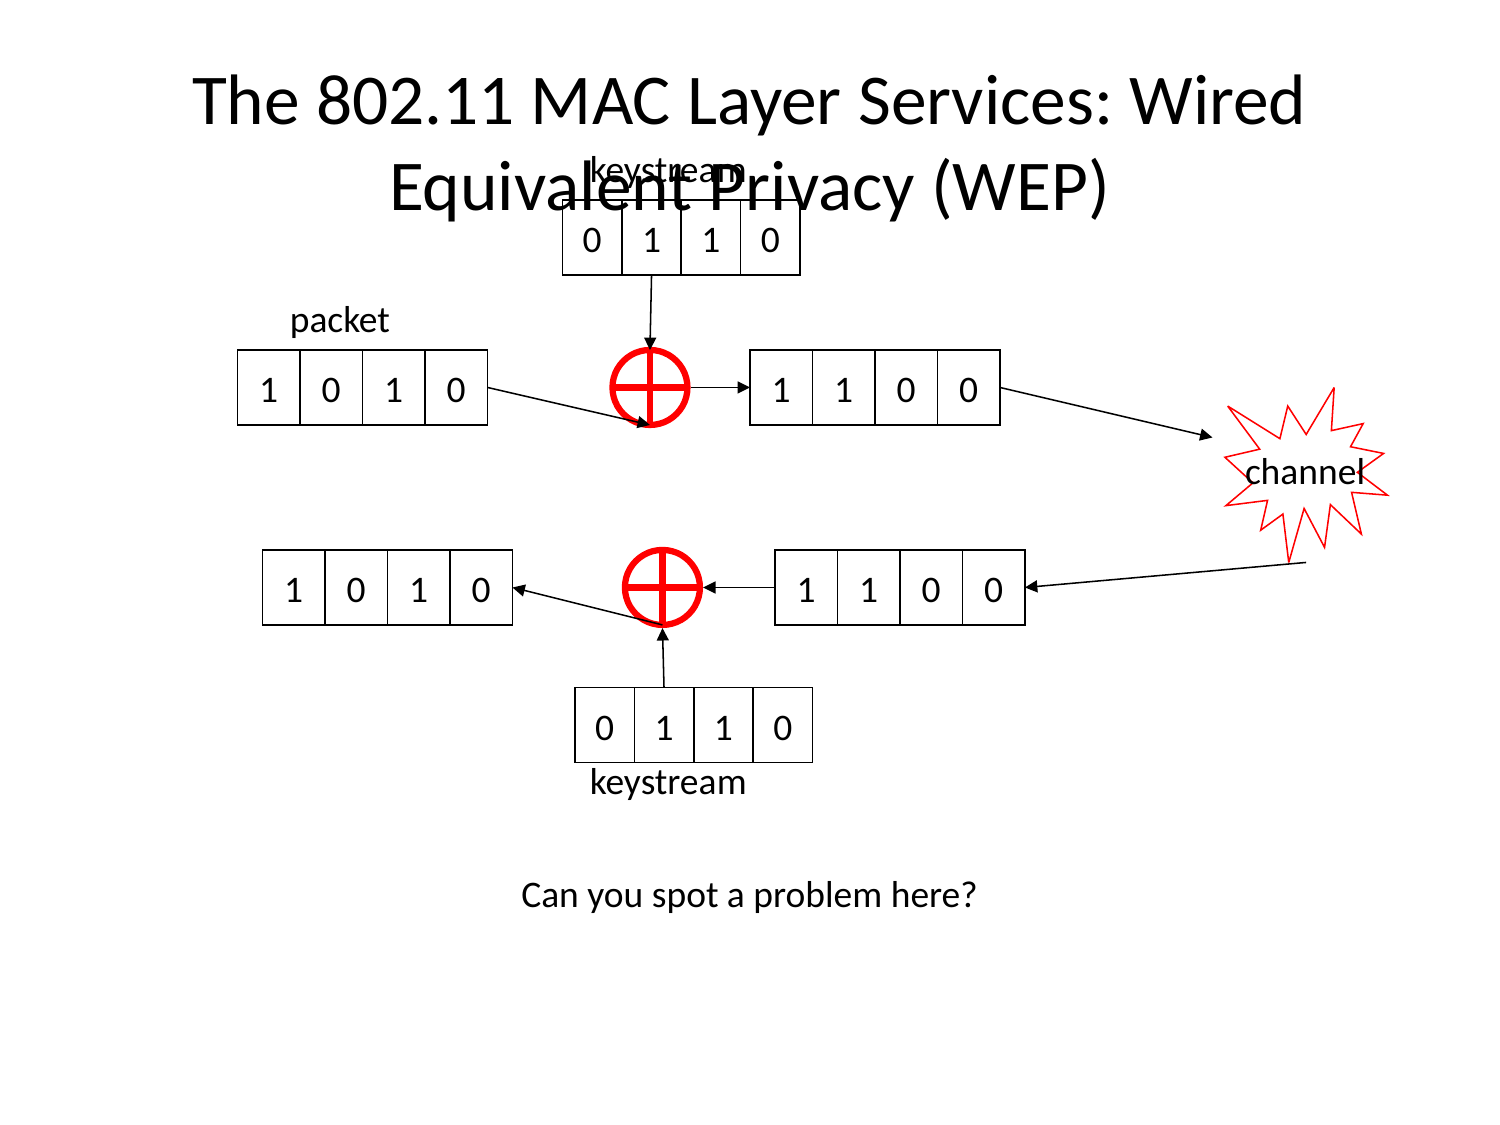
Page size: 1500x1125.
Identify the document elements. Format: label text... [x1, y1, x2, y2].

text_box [237, 287, 563, 426]
text_box channel [1224, 387, 1388, 561]
title The 802.11 MAC Layer Services: Wired Equivalent Privacy (WEP) [75, 45, 1425, 233]
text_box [999, 387, 1213, 438]
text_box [774, 549, 1026, 626]
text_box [562, 137, 938, 276]
text_box [624, 549, 700, 625]
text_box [124, 549, 513, 626]
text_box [574, 687, 938, 826]
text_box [749, 349, 1001, 426]
text_box [612, 350, 688, 425]
text_box Can you spot a problem here? [37, 862, 1463, 923]
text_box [1024, 562, 1290, 588]
